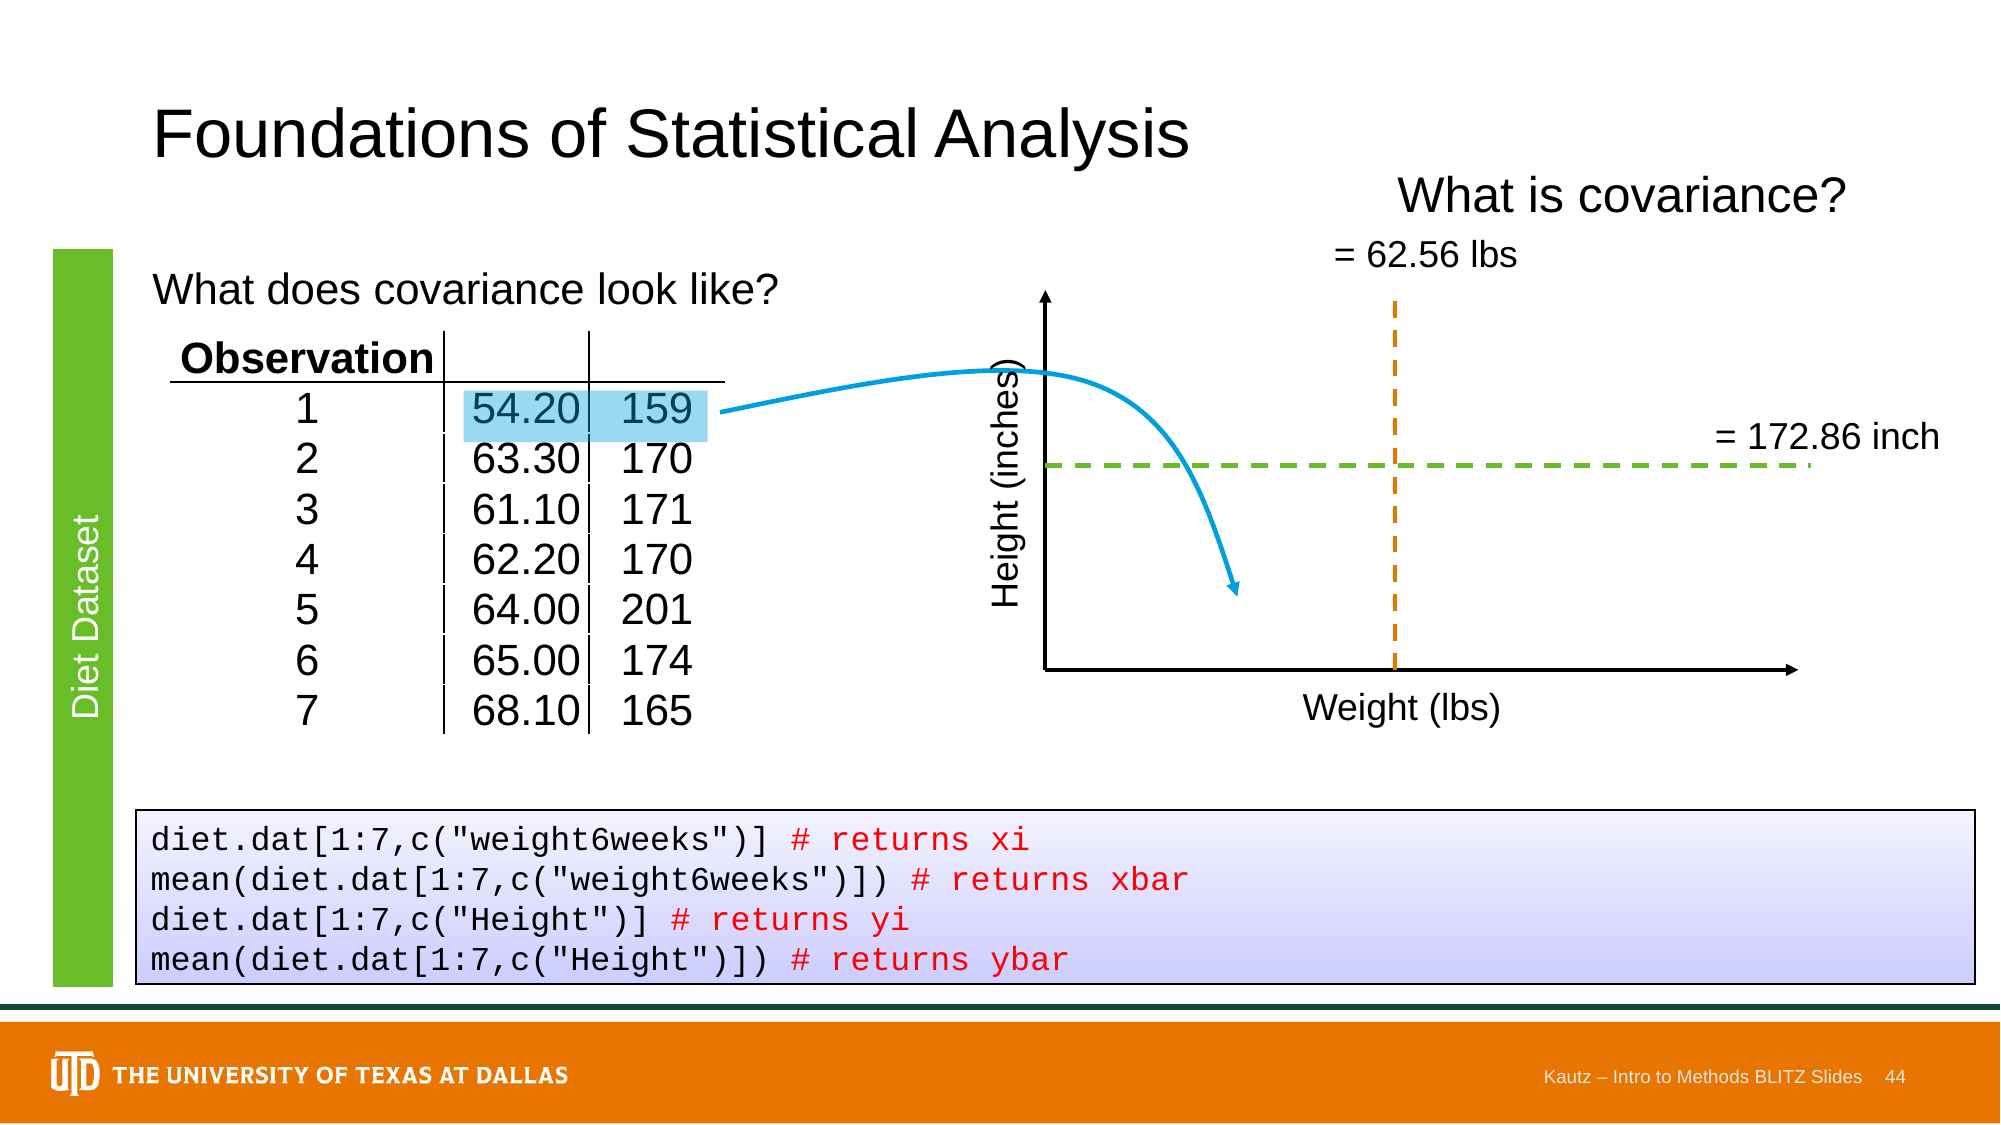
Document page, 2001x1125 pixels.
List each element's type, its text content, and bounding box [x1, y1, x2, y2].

text_box diet.dat[1:7,c("weight6weeks")] # returns xi mean(diet.dat[1:7,c("weight6weeks")]) # returns xbar diet.dat[1:7,c("Height")] # returns yi mean(diet.dat[1:7,c("Height")]) # returns ybar [135, 809, 1975, 985]
list What does covariance look like? [137, 259, 1863, 809]
text_box [1046, 466, 1240, 597]
text_box Weight (lbs) [1281, 675, 1523, 736]
text_box [719, 370, 972, 503]
text_box [1033, 370, 1045, 529]
footer Kautz – Intro to Methods BLITZ Slides [662, 1059, 1863, 1092]
text_box Height (inches) [972, 340, 1033, 627]
text_box [463, 390, 709, 443]
text_box What is covariance? [137, 40, 1863, 231]
slide_number 44 [1863, 1060, 1922, 1092]
text_box [1046, 371, 1187, 465]
text_box Diet Dataset [53, 249, 113, 987]
picture [24, 1021, 588, 1121]
